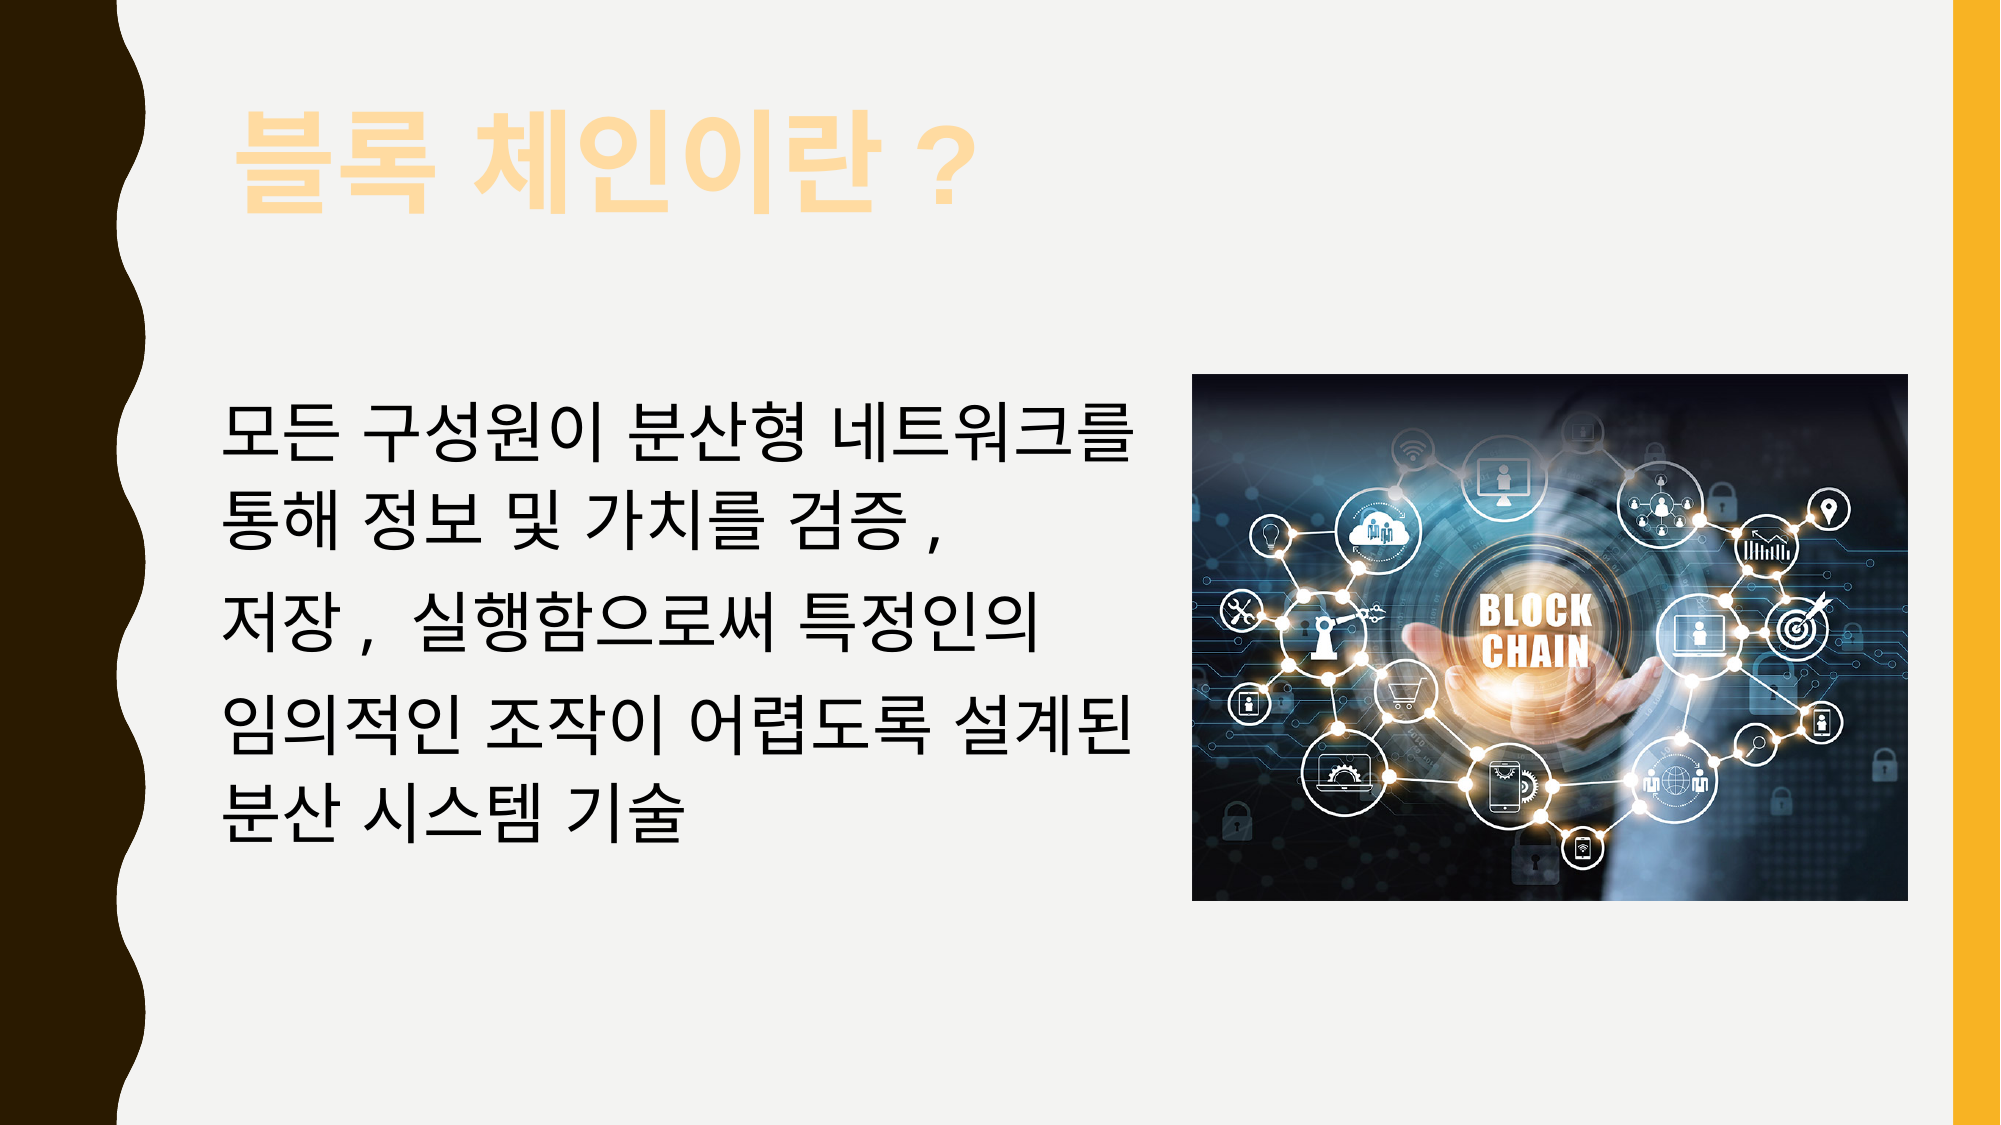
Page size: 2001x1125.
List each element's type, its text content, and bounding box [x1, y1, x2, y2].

text_box [0, 0, 146, 1125]
text_box [1952, 0, 2000, 1125]
picture [1192, 374, 1908, 901]
text_box 블록 체인이란? [217, 84, 997, 235]
list 모든 구성원이 분산형 네트워크를 통해 정보 및 가치를 검증, 저장, 실행함으로써 특정인의 임의적인 조작이 어렵도록 설계된 분산 시스템 기술 [205, 375, 1193, 965]
